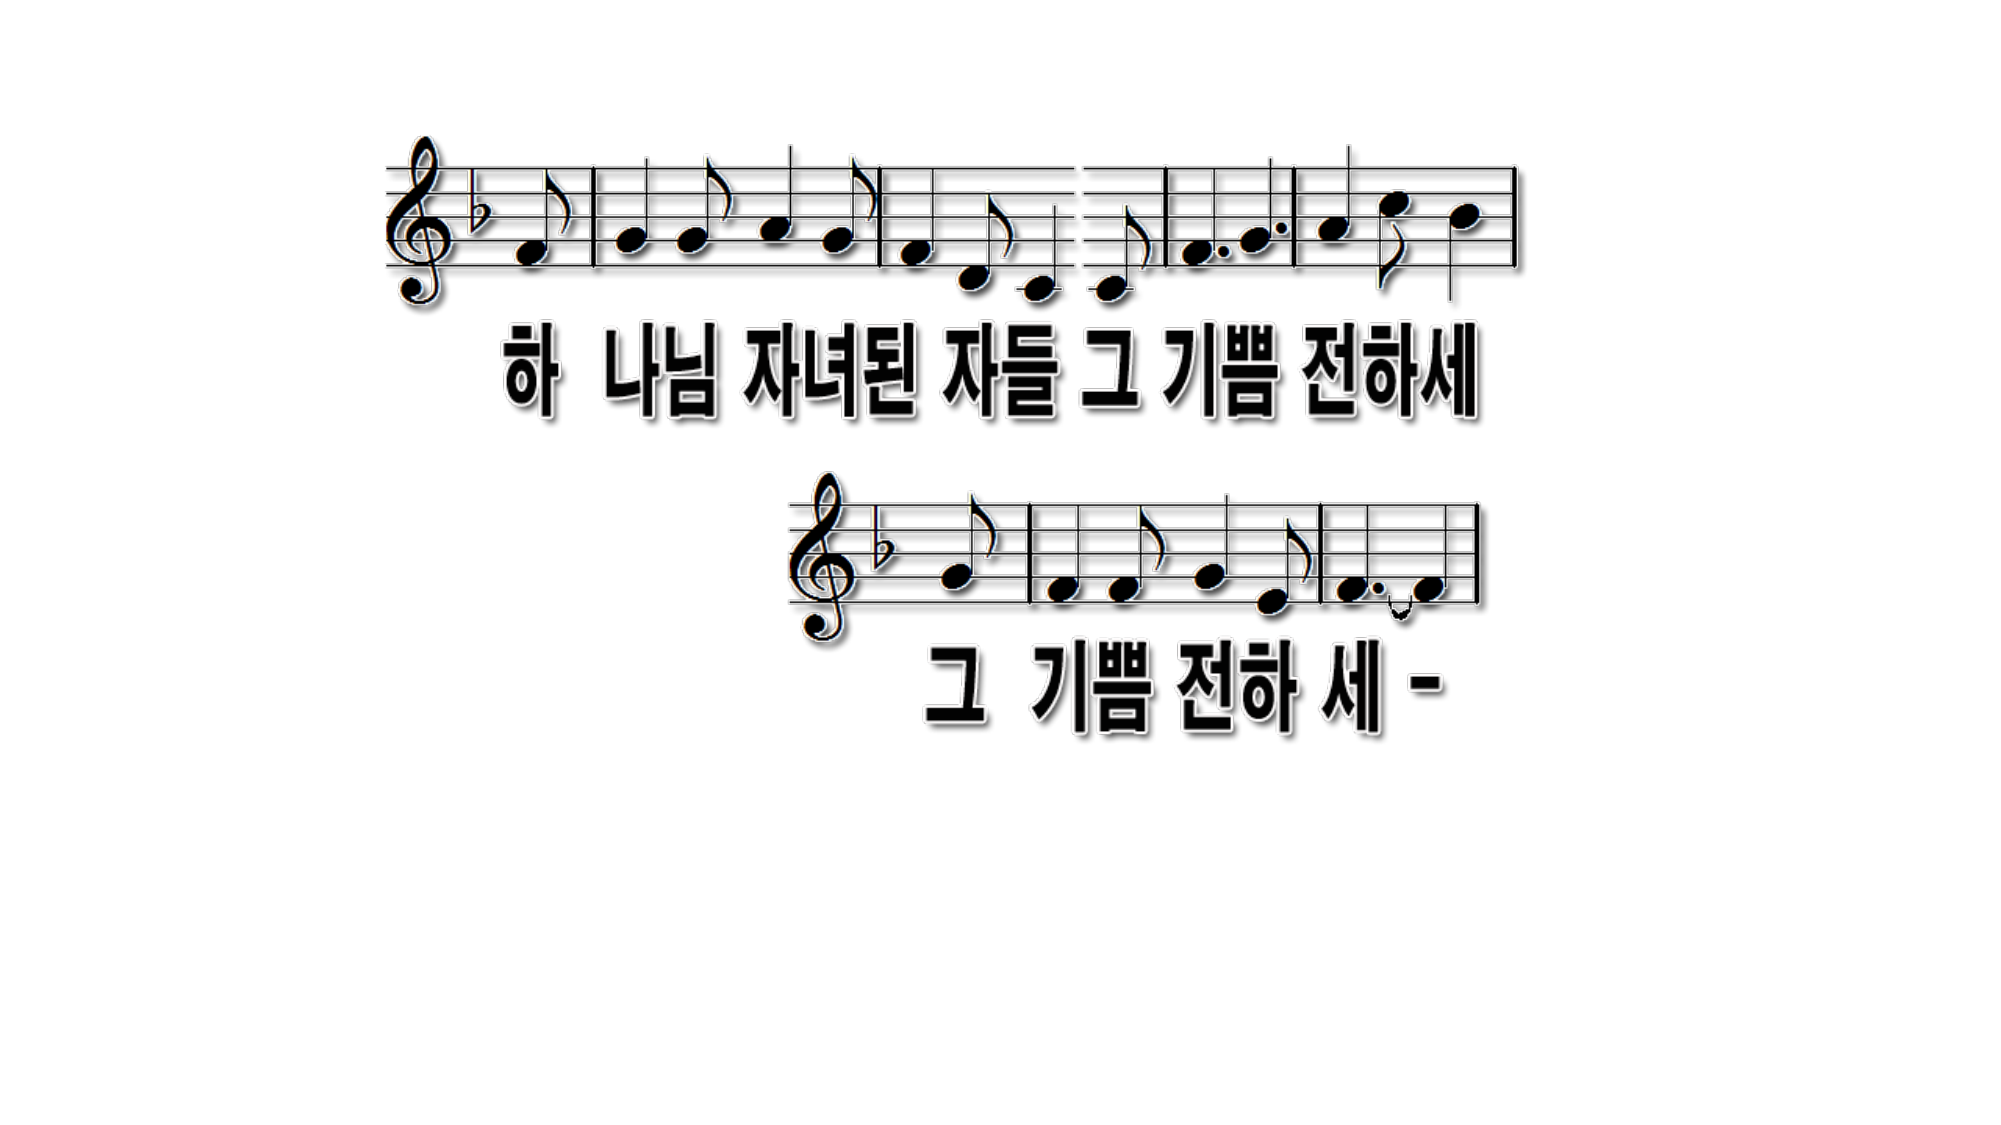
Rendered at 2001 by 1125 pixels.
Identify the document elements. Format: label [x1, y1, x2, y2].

picture [249, 0, 1750, 835]
